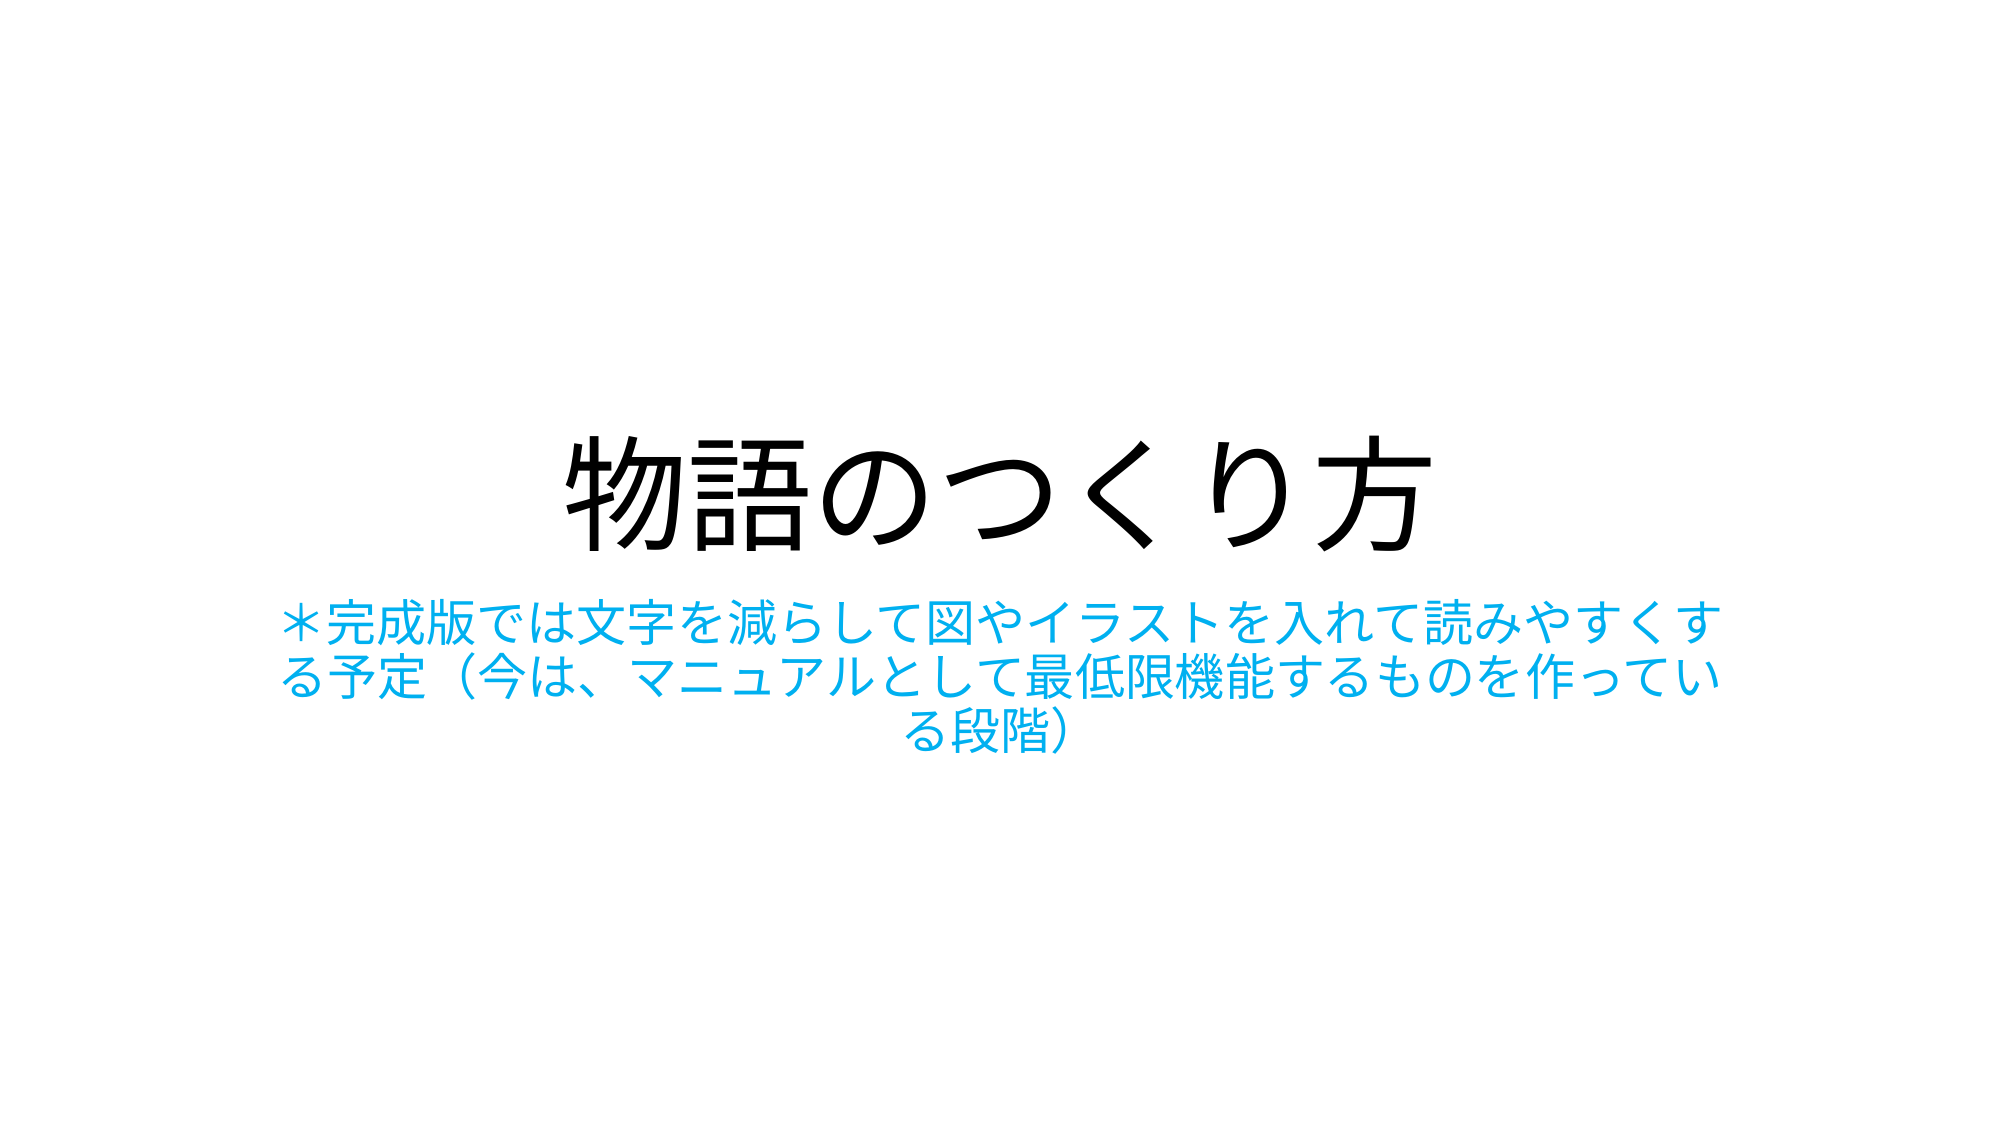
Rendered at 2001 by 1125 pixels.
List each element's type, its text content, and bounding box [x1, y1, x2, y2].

title 物語のつくり方 [249, 184, 1750, 576]
subtitle ＊完成版では文字を減らして図やイラストを入れて読みやすくする予定（今は、マニュアルとして最低限機能するものを作っている段階） [249, 590, 1750, 863]
